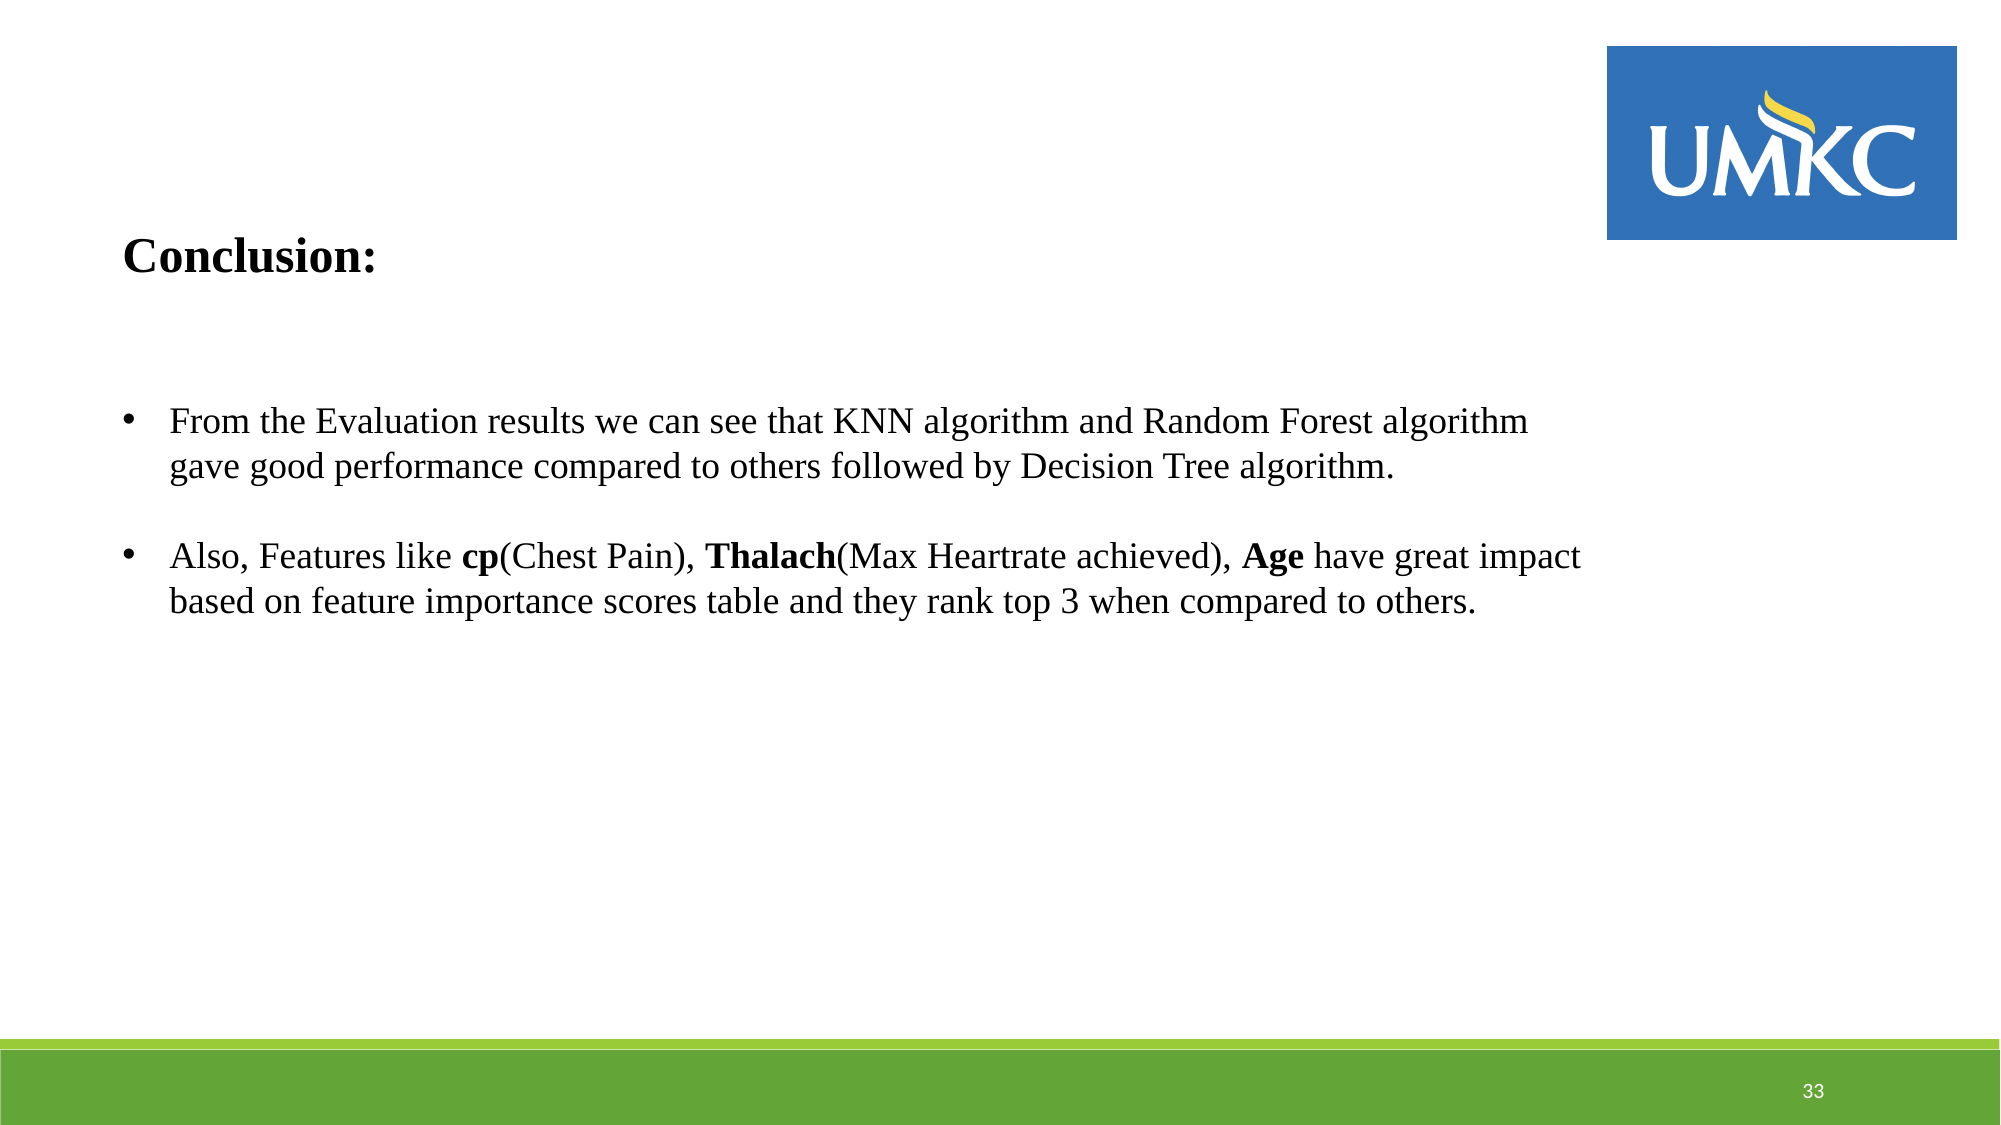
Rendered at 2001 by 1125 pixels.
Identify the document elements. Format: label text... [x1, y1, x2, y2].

text_box Conclusion: [107, 215, 1108, 291]
text_box From the Evaluation results we can see that KNN algorithm and Random Forest algorithm gave good performance compared to others followed by Decision Tree algorithm. Also, Features like cp(Chest Pain), Thalach(Max Heartrate achieved), Age have great impact based on feature importance scores table and they rank top 3 when compared to others. [107, 388, 1610, 629]
slide_number 33 [1624, 1059, 1840, 1120]
picture [1607, 46, 1958, 241]
